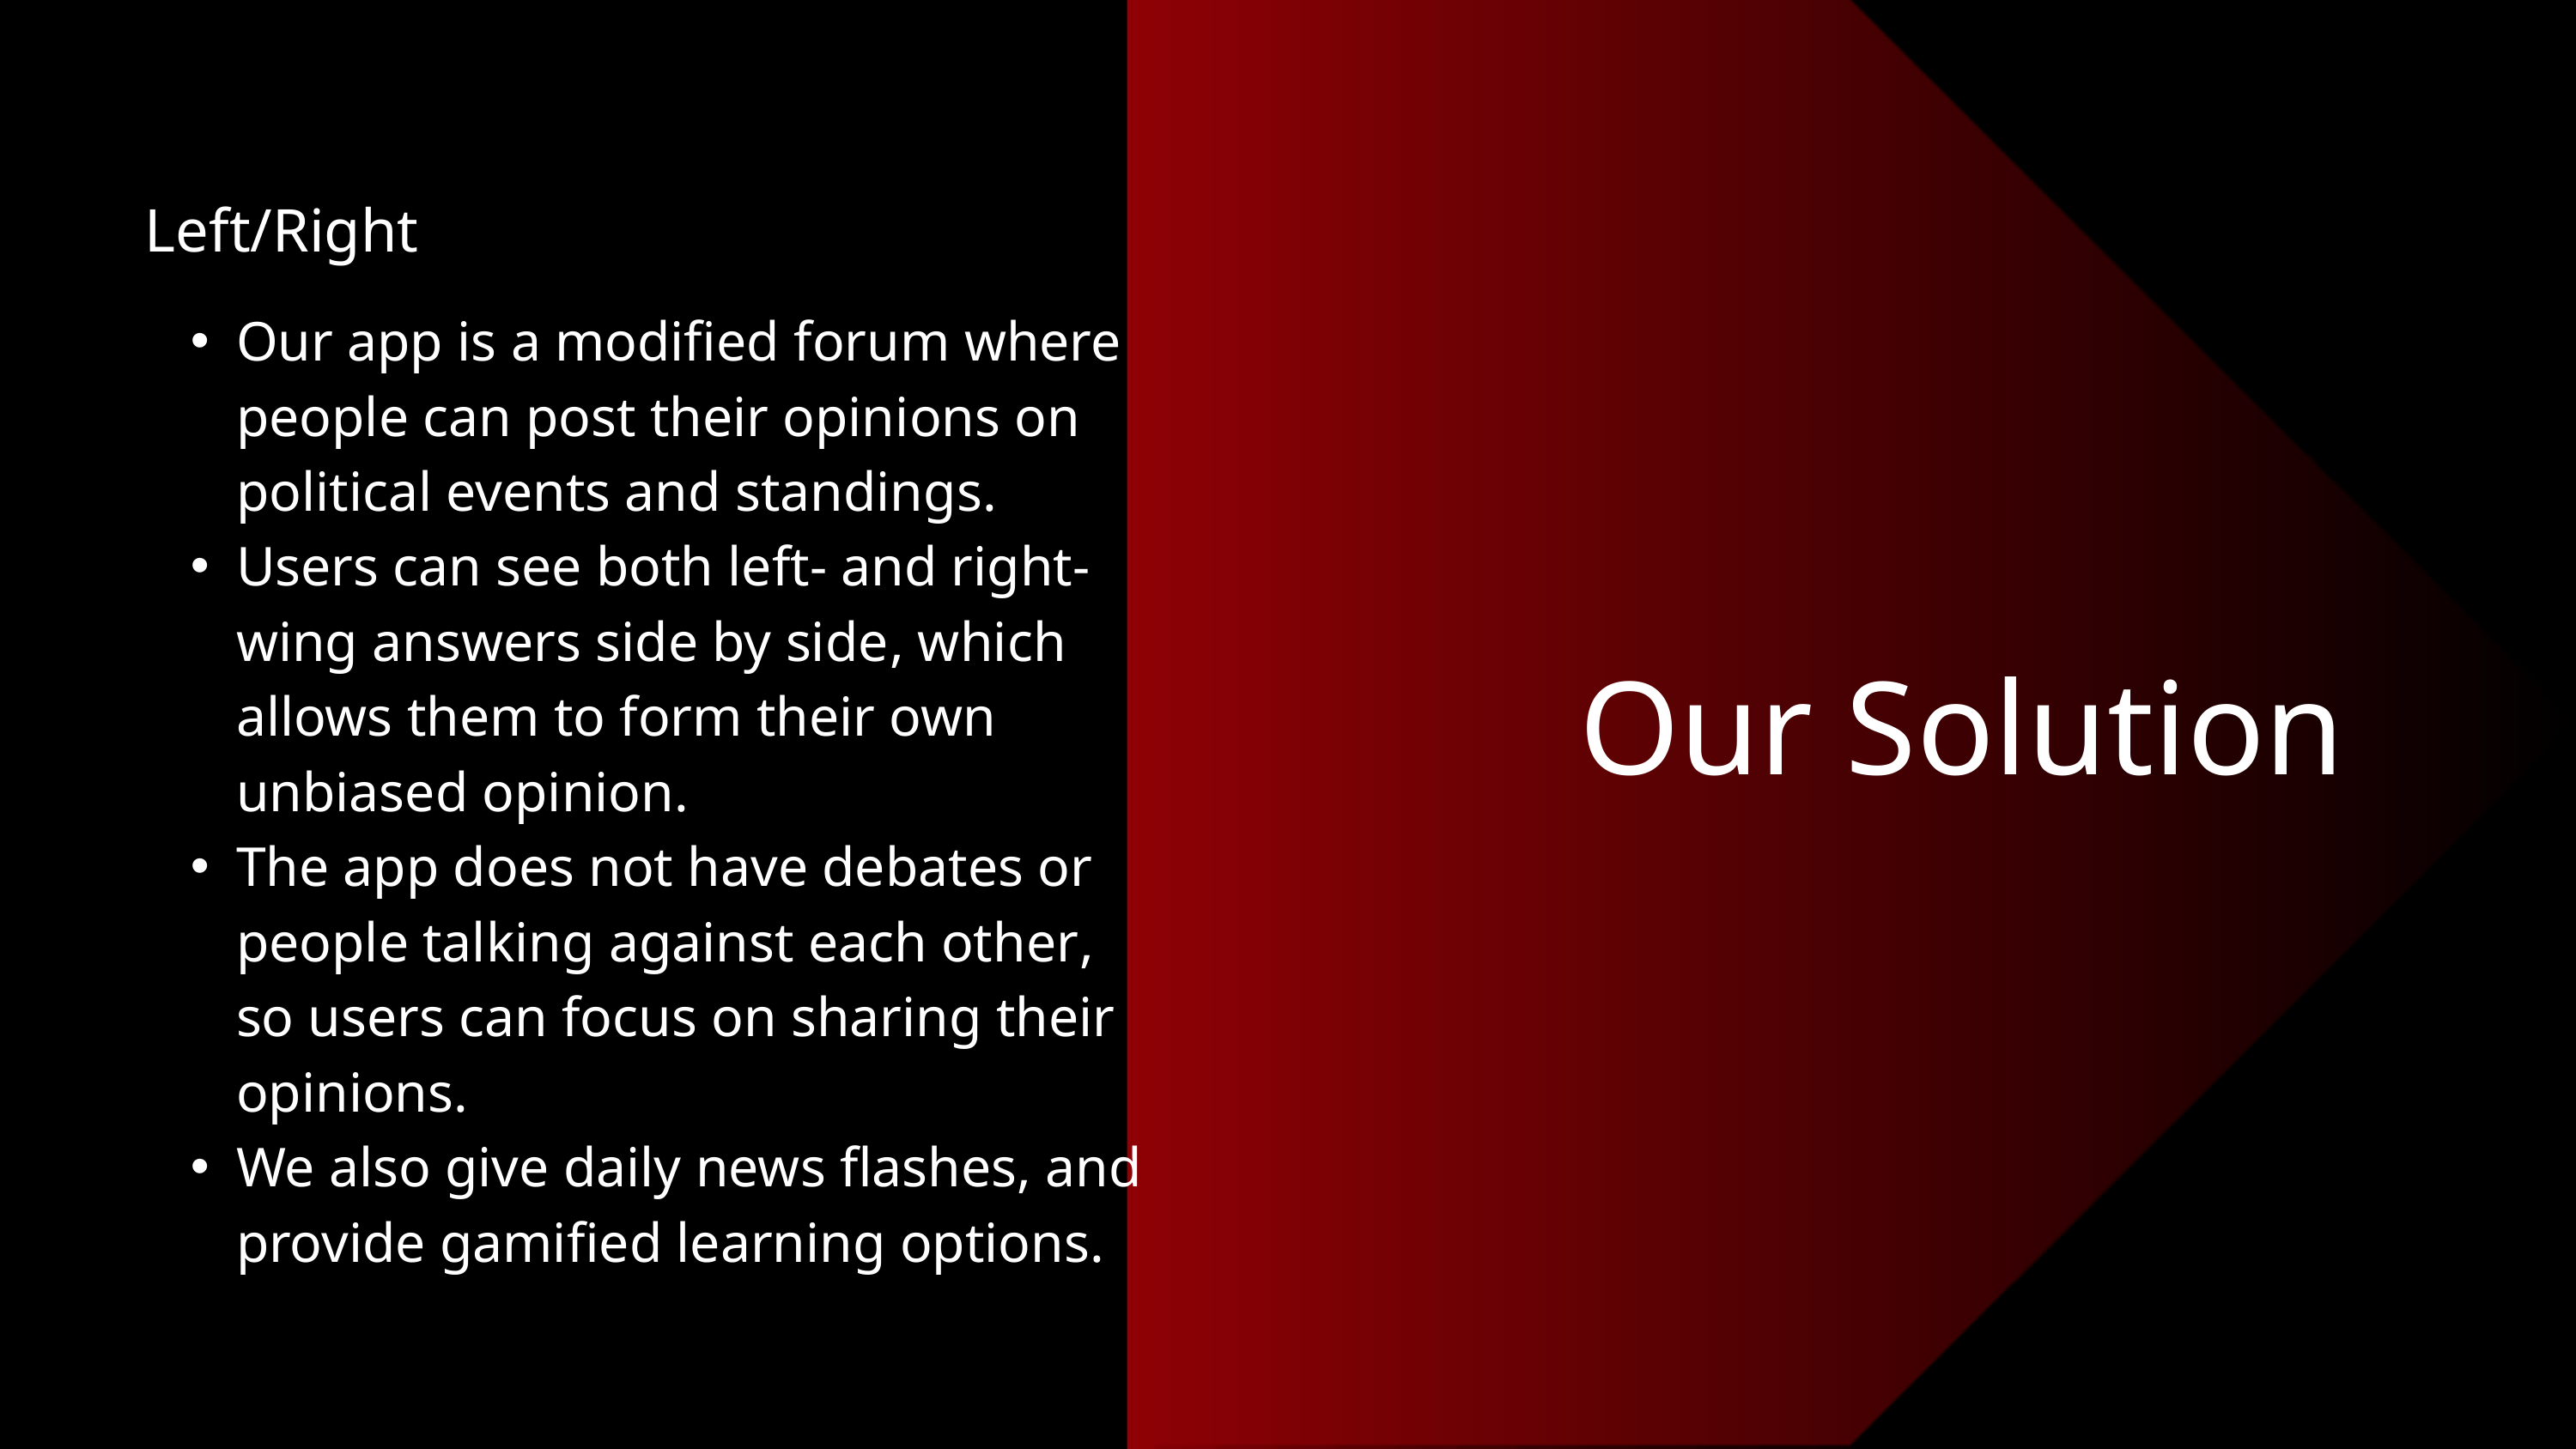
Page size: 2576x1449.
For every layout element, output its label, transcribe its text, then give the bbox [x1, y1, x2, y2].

text_box Our Solution [1492, 646, 2432, 801]
text_box [1127, 0, 2576, 1449]
text_box Our app is a modified forum where people can post their opinions on political events and standings. Users can see both left- and right-wing answers side by side, which allows them to form their own unbiased opinion. The app does not have debates or people talking against each other, so users can focus on sharing their opinions. We also give daily news flashes, and provide gamified learning options. [144, 296, 1159, 1273]
text_box Left/Right [144, 192, 1159, 264]
